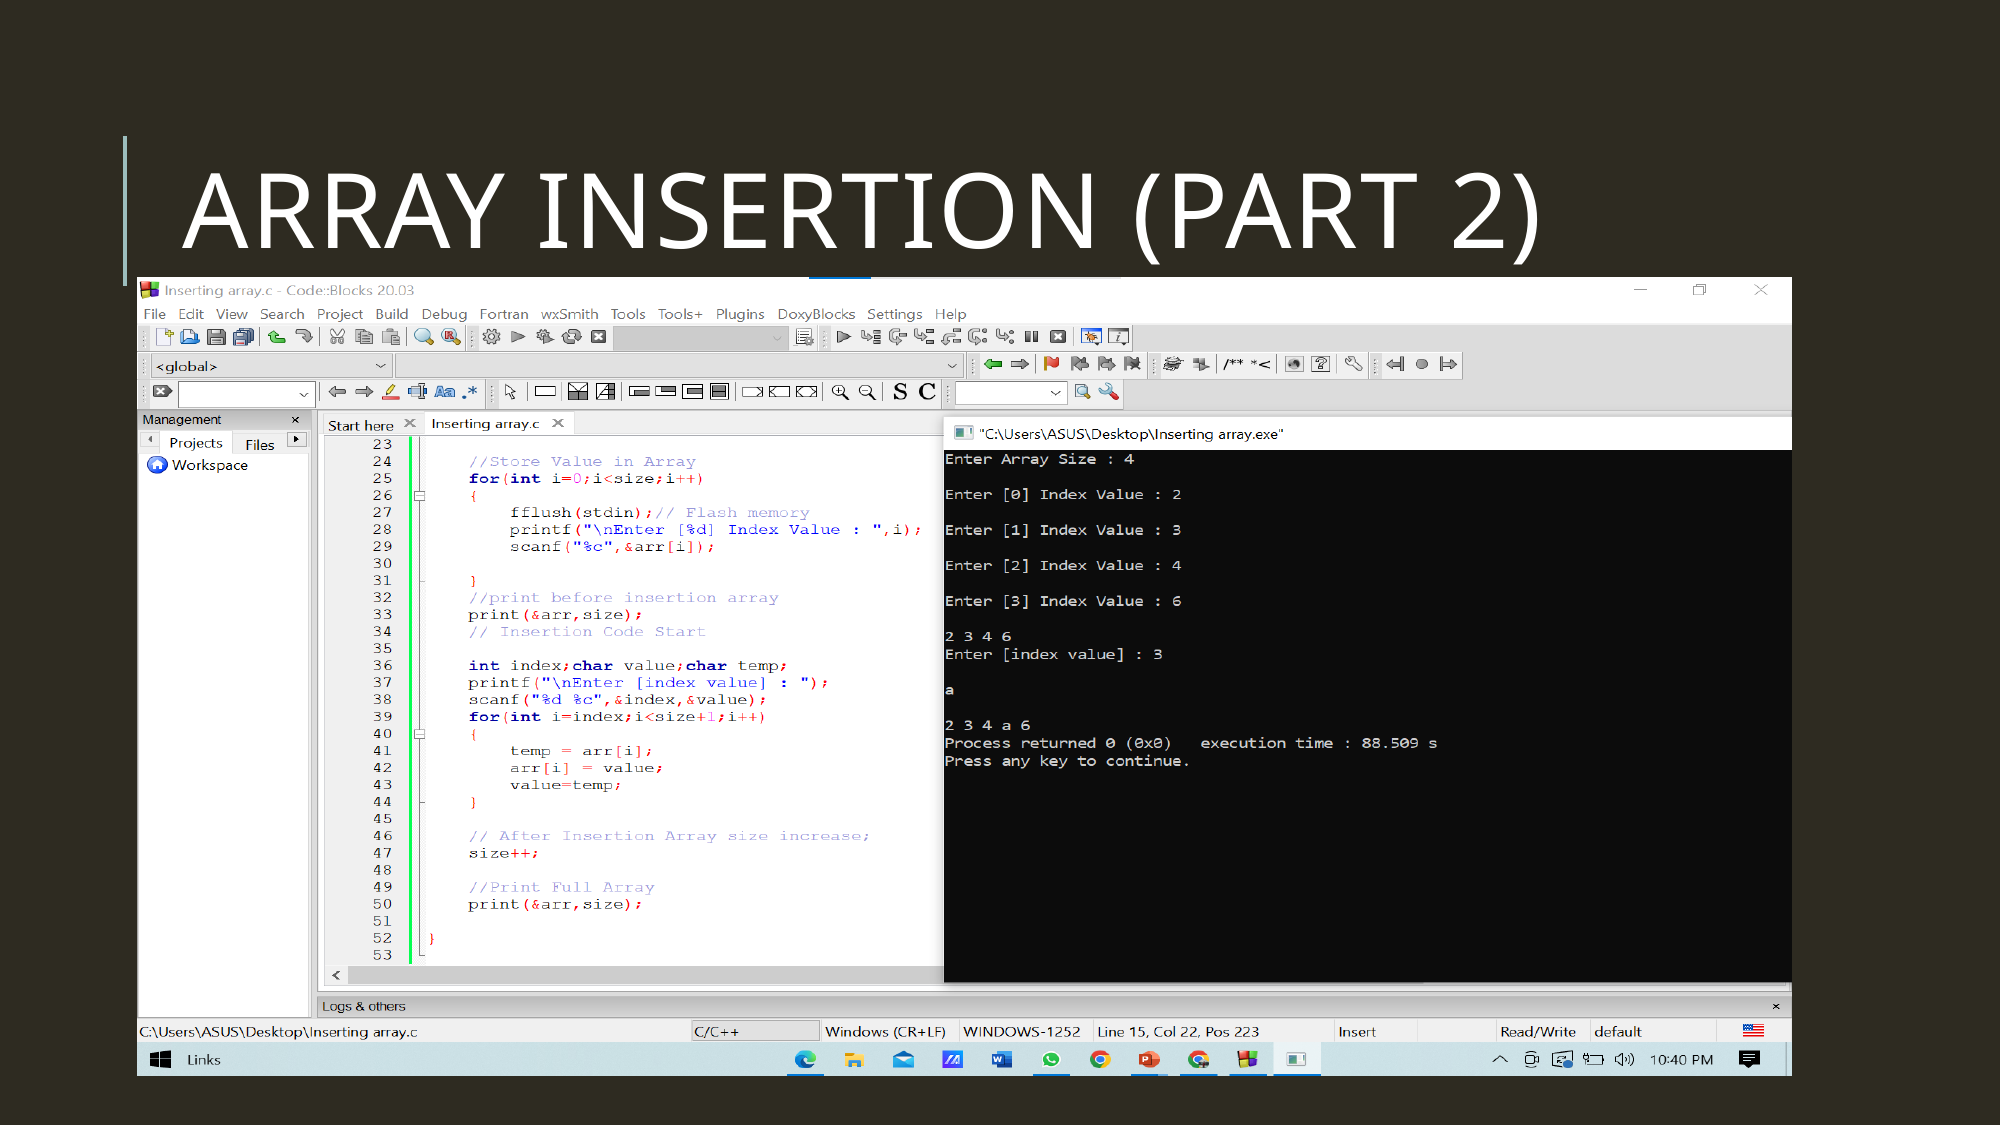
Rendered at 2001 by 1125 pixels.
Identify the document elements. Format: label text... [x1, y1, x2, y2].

title Array Insertion (Part 2) [168, 96, 1763, 271]
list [137, 277, 1792, 1077]
